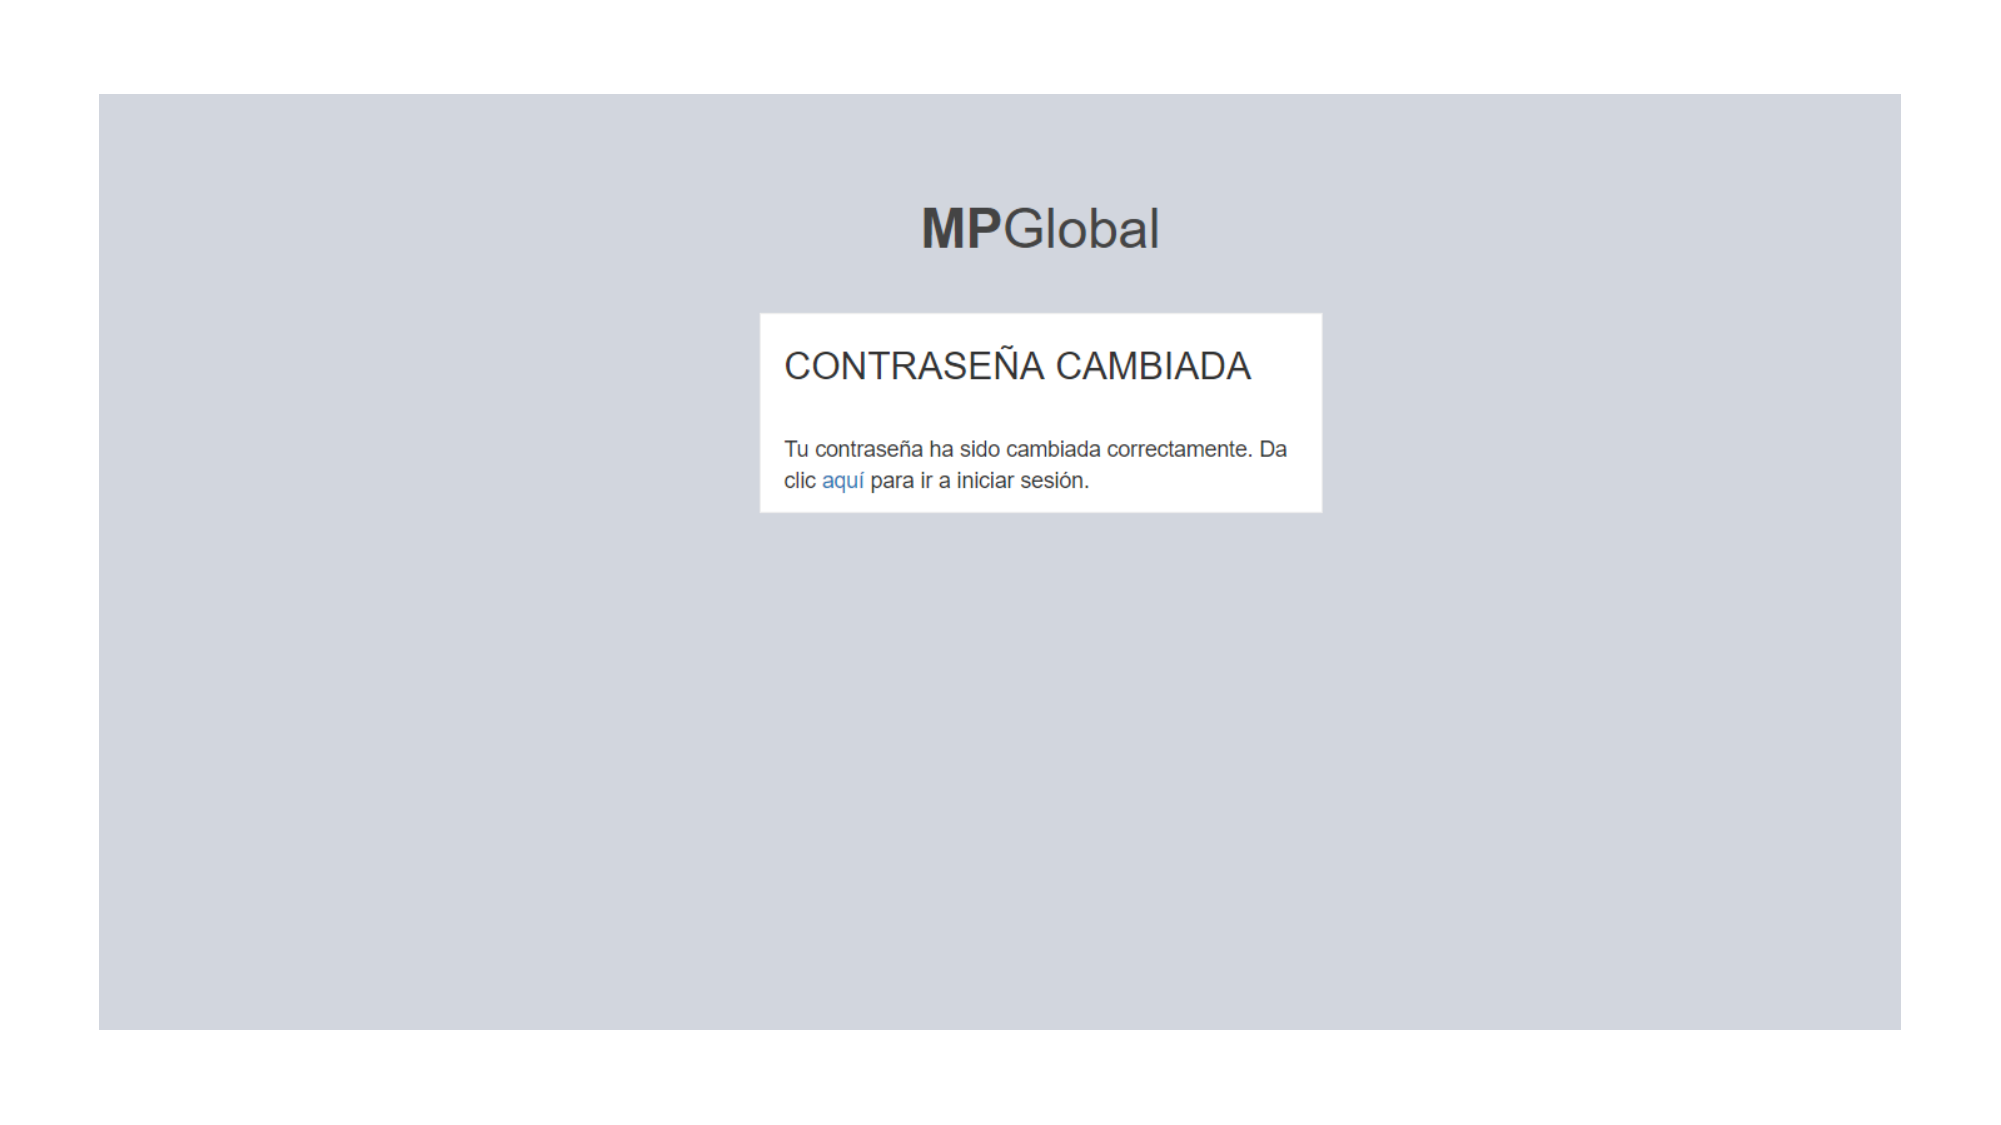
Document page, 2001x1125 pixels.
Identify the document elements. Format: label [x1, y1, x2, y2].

picture [99, 94, 1901, 1030]
